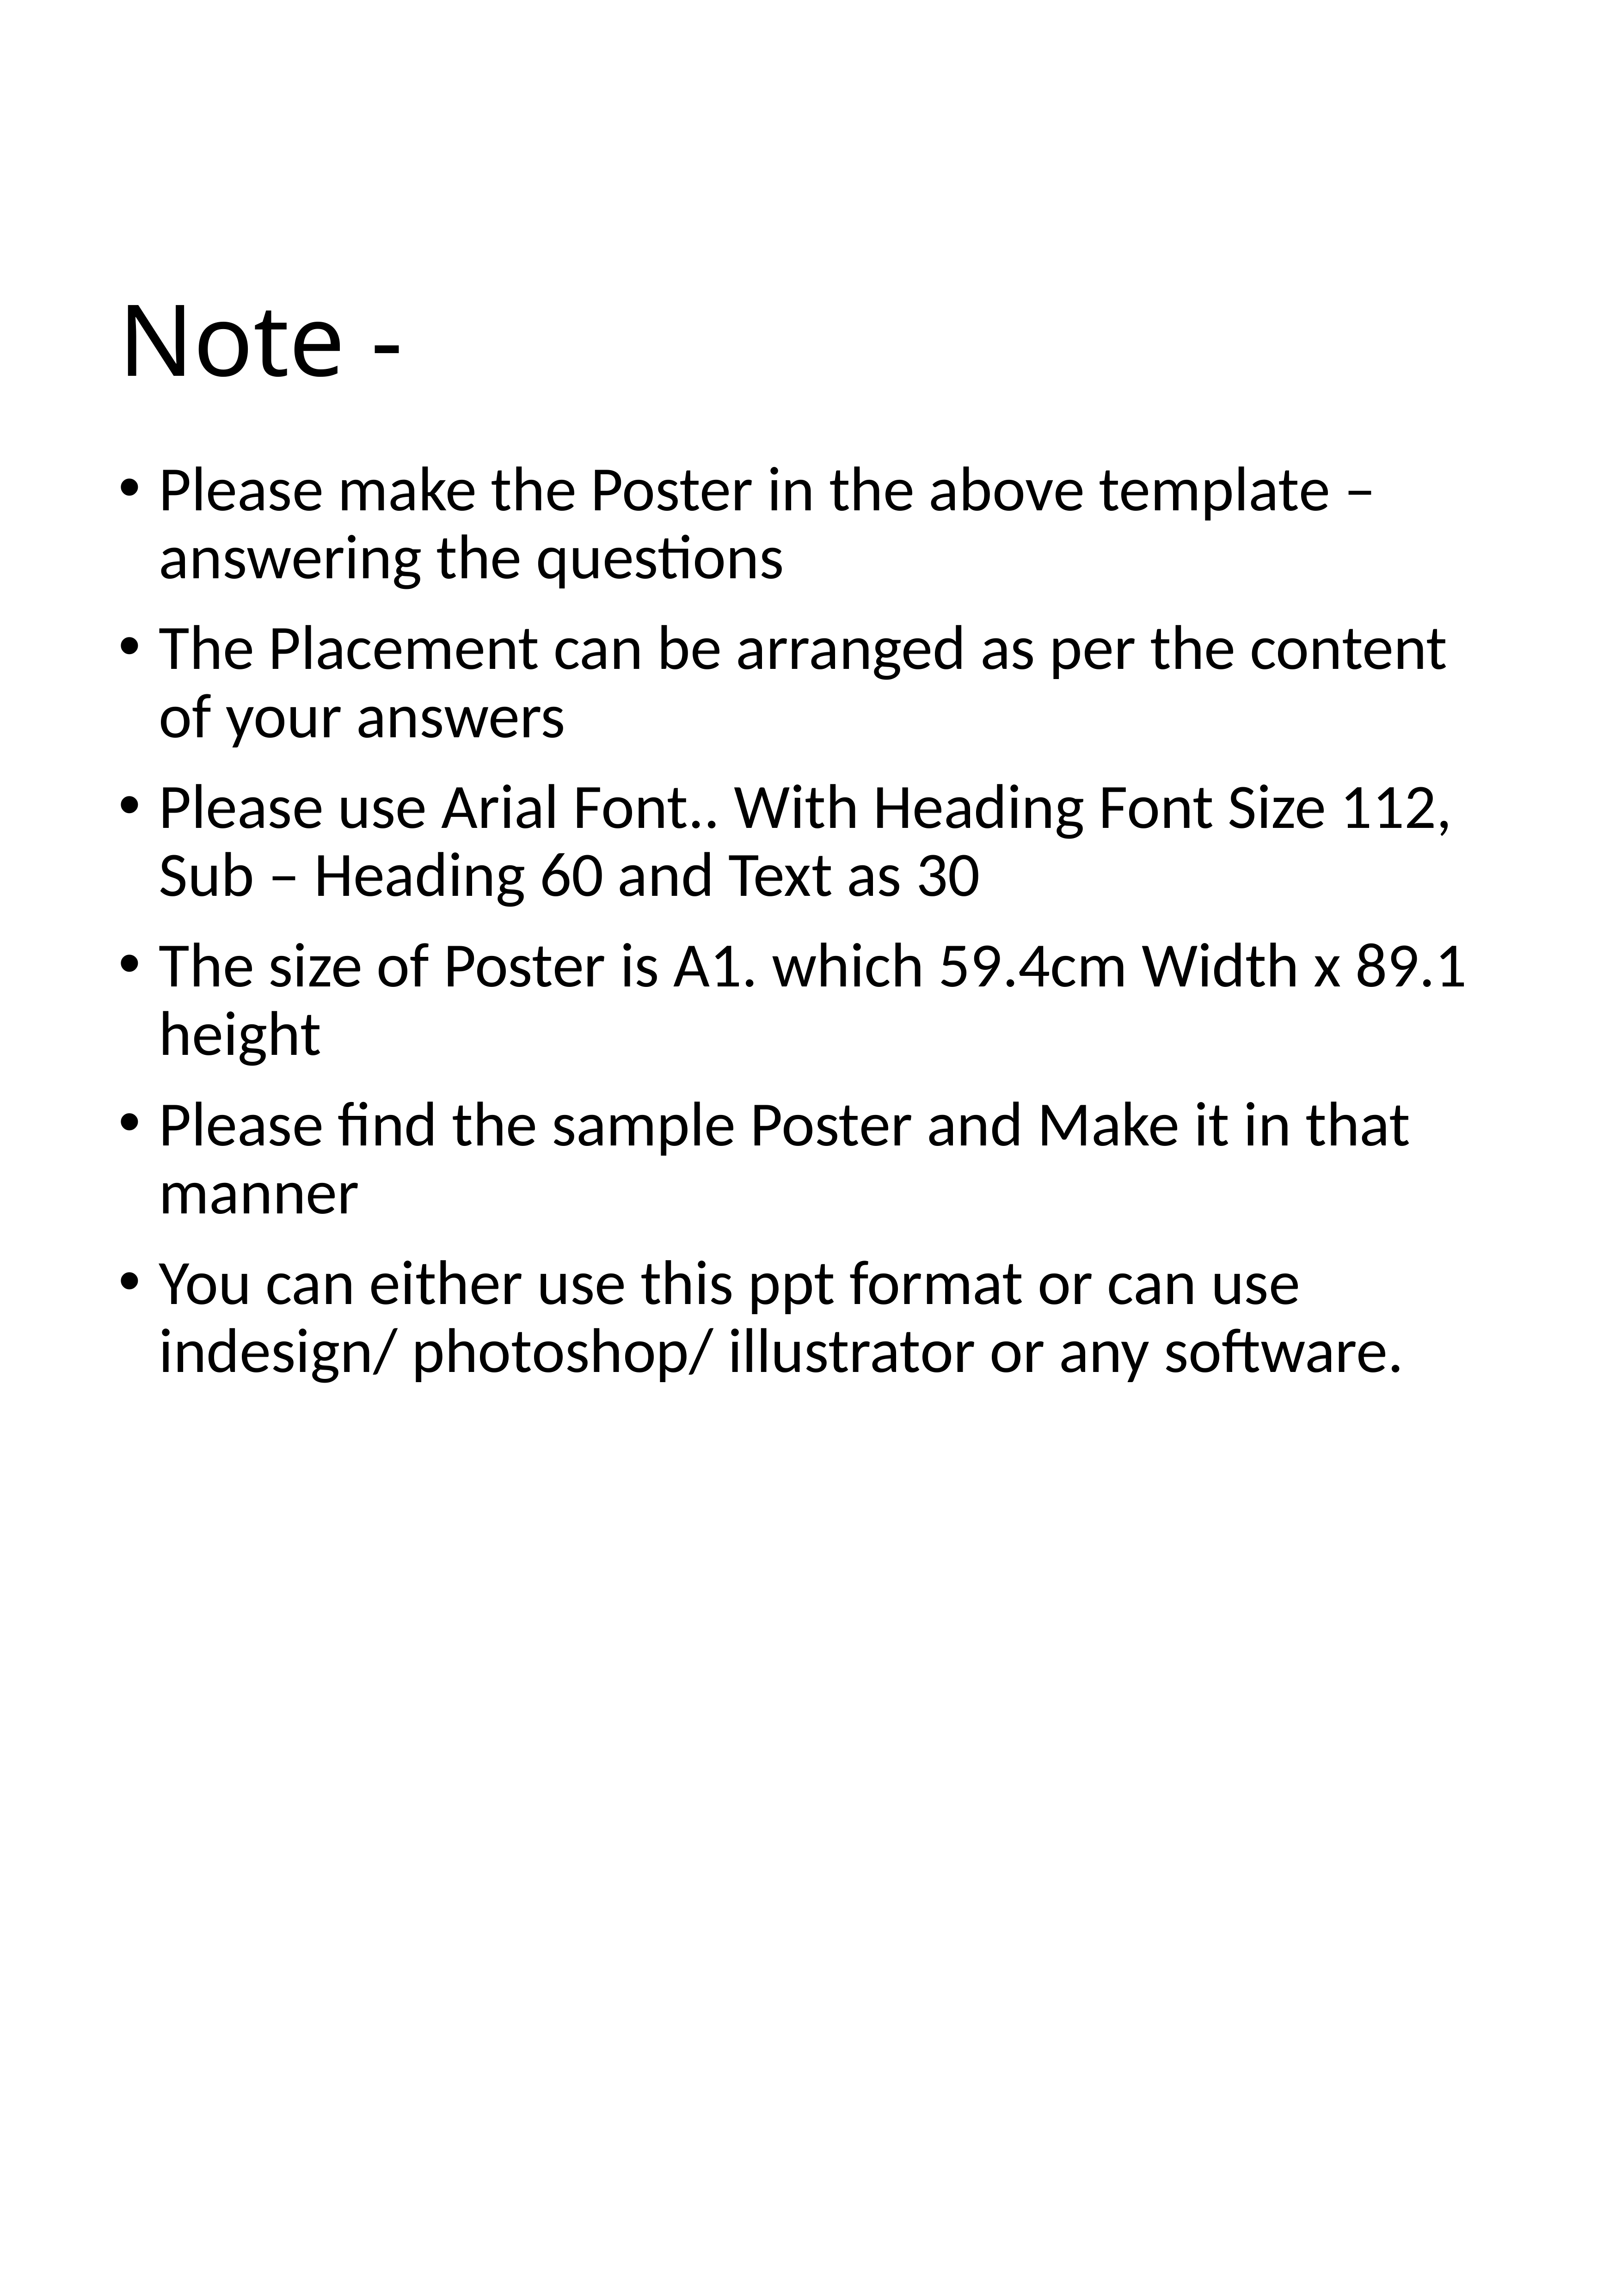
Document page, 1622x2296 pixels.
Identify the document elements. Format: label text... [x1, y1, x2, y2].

title Note - [111, 122, 1511, 453]
list Please make the Poster in the above template – answering the questions The Placement can be arranged as per the content of your answers Please use Arial Font.. With Heading Font Size 112, Sub – Heading 60 and Text as 30 The size of Poster is A1. which 59.4cm Width x 89.1 height Please find the sample Poster and Make it in that manner You can either use this ppt format or can use indesign/ photoshop/ illustrator or any software. [111, 453, 1511, 1910]
